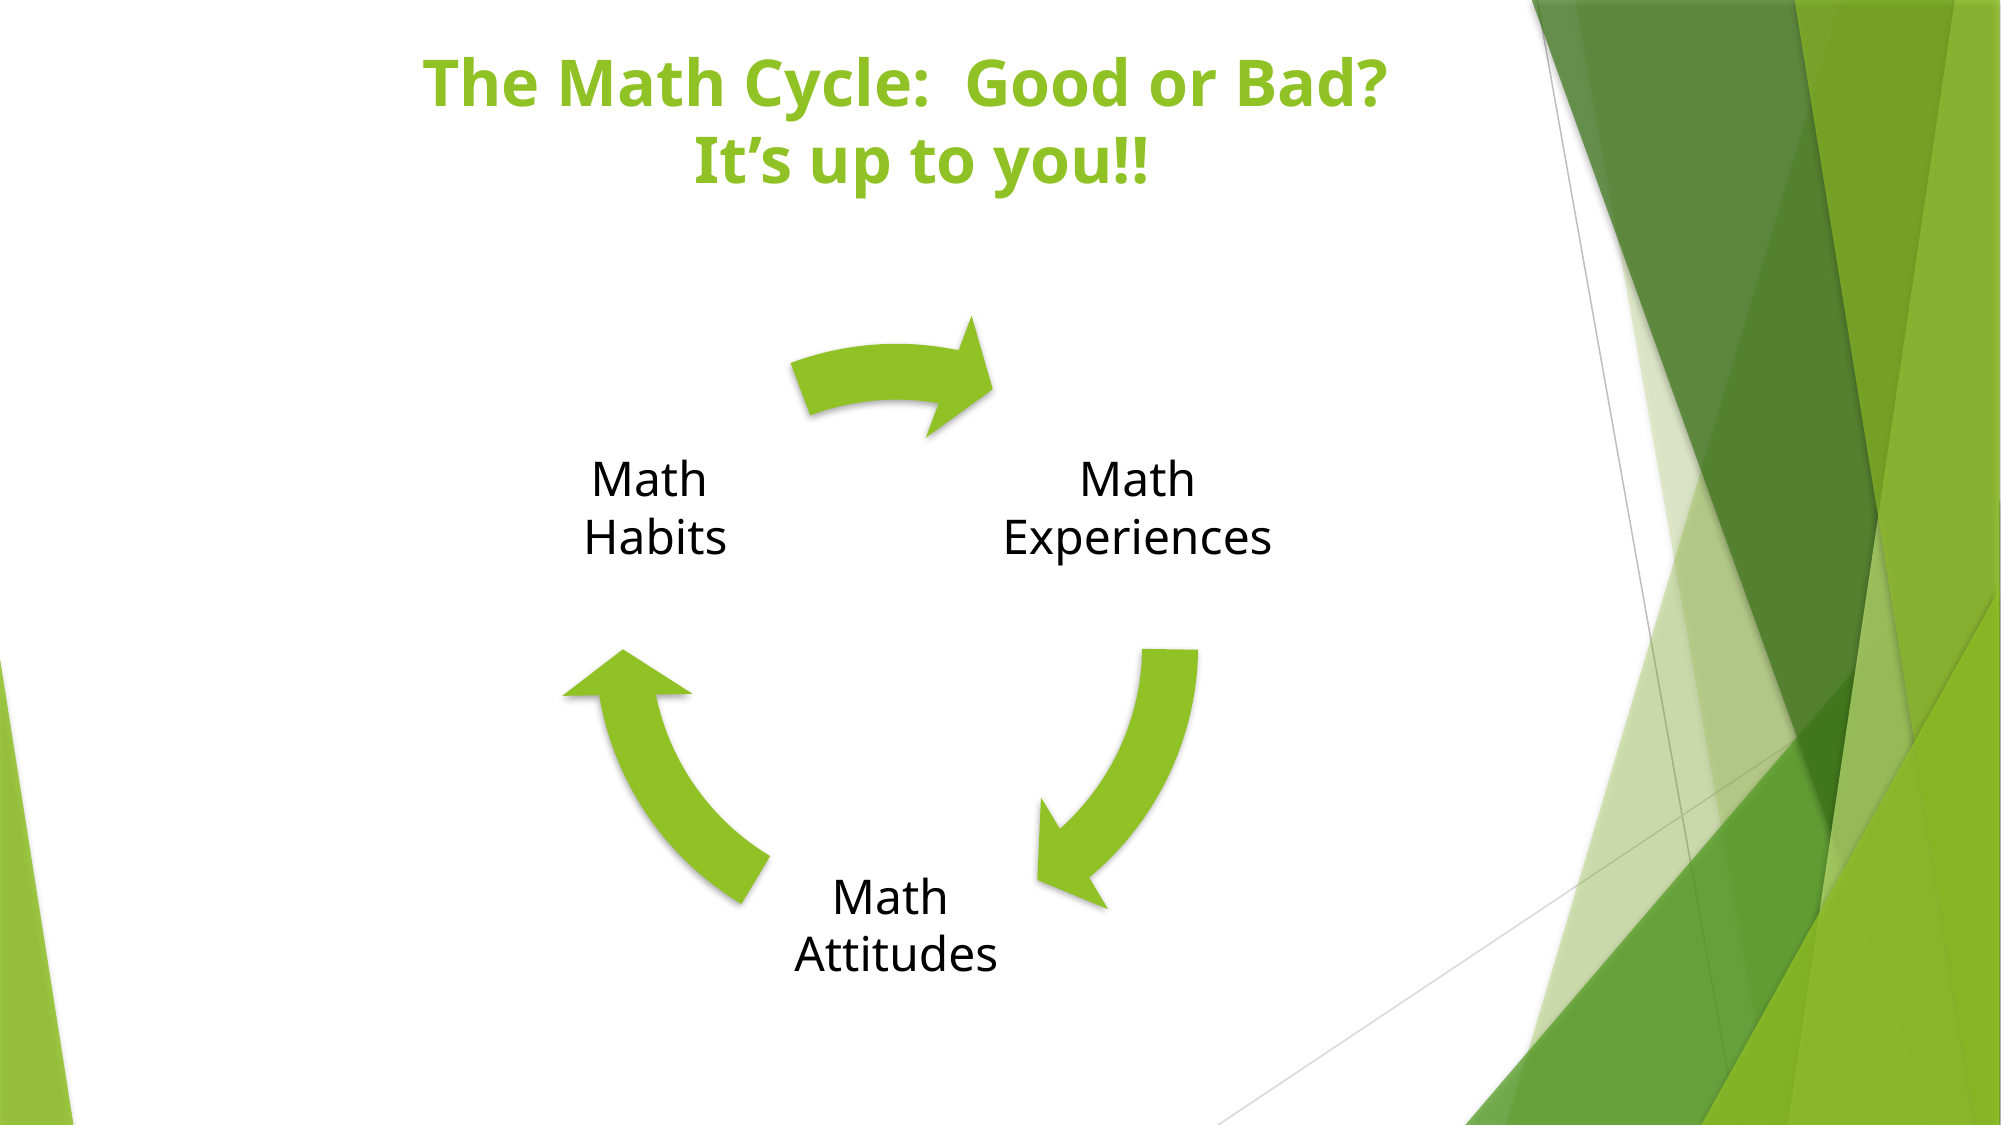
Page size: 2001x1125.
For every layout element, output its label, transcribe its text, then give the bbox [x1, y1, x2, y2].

title The Math Cycle: Good or Bad? It’s up to you!! [320, 34, 1524, 205]
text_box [292, 306, 1501, 1068]
